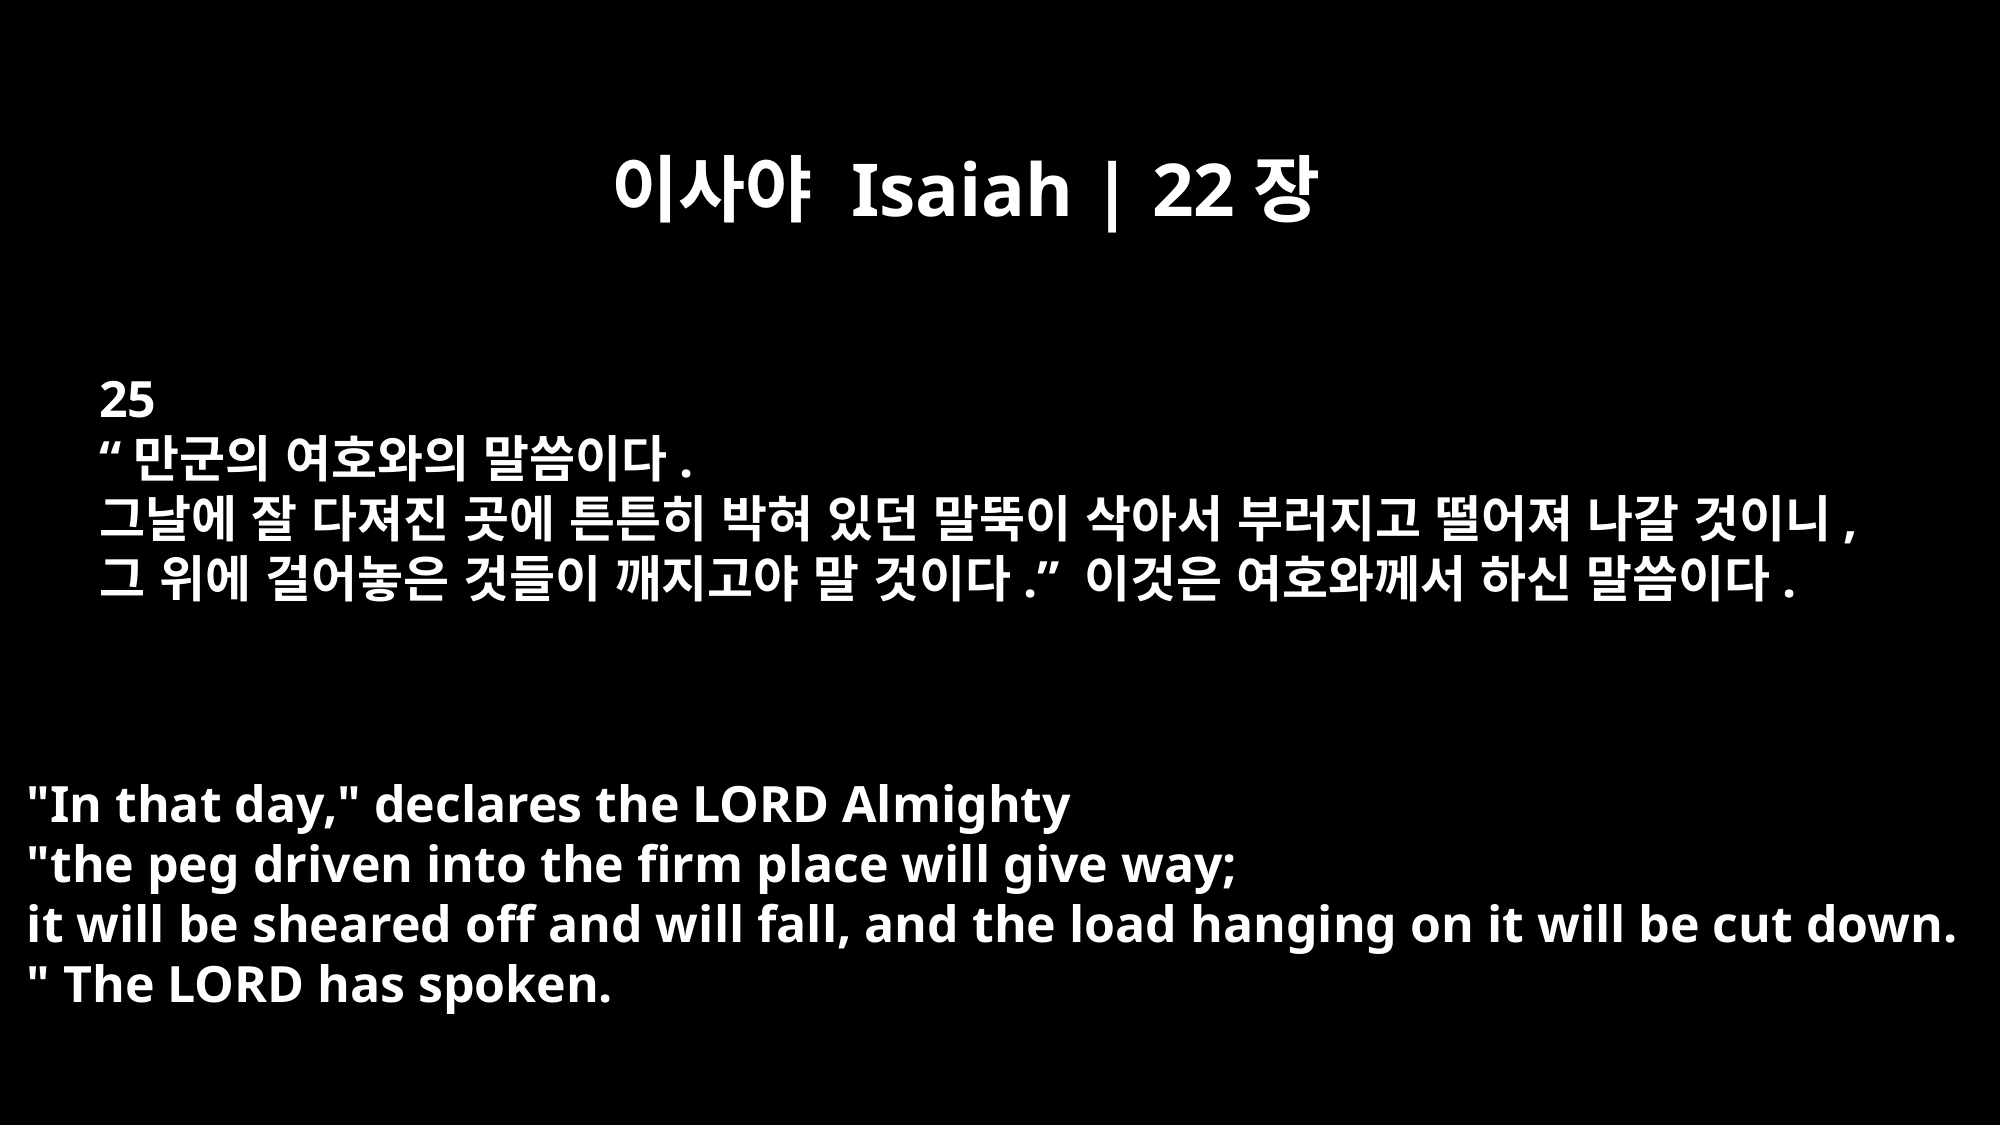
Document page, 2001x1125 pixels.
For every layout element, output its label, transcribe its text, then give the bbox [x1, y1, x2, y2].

text_box 이사야 Isaiah | 22장 [596, 136, 1336, 239]
text_box 25 “만군의 여호와의 말씀이다. 그날에 잘 다져진 곳에 튼튼히 박혀 있던 말뚝이 삭아서 부러지고 떨어져 나갈 것이니, 그 위에 걸어놓은 것들이 깨지고야 말 것이다.” 이것은 여호와께서 하신 말씀이다. [84, 359, 1873, 615]
text_box "In that day," declares the LORD Almighty "the peg driven into the firm place will give way; it will be sheared off and will fall, and the load hanging on it will be cut down. " The LORD has spoken. [12, 764, 1974, 1020]
